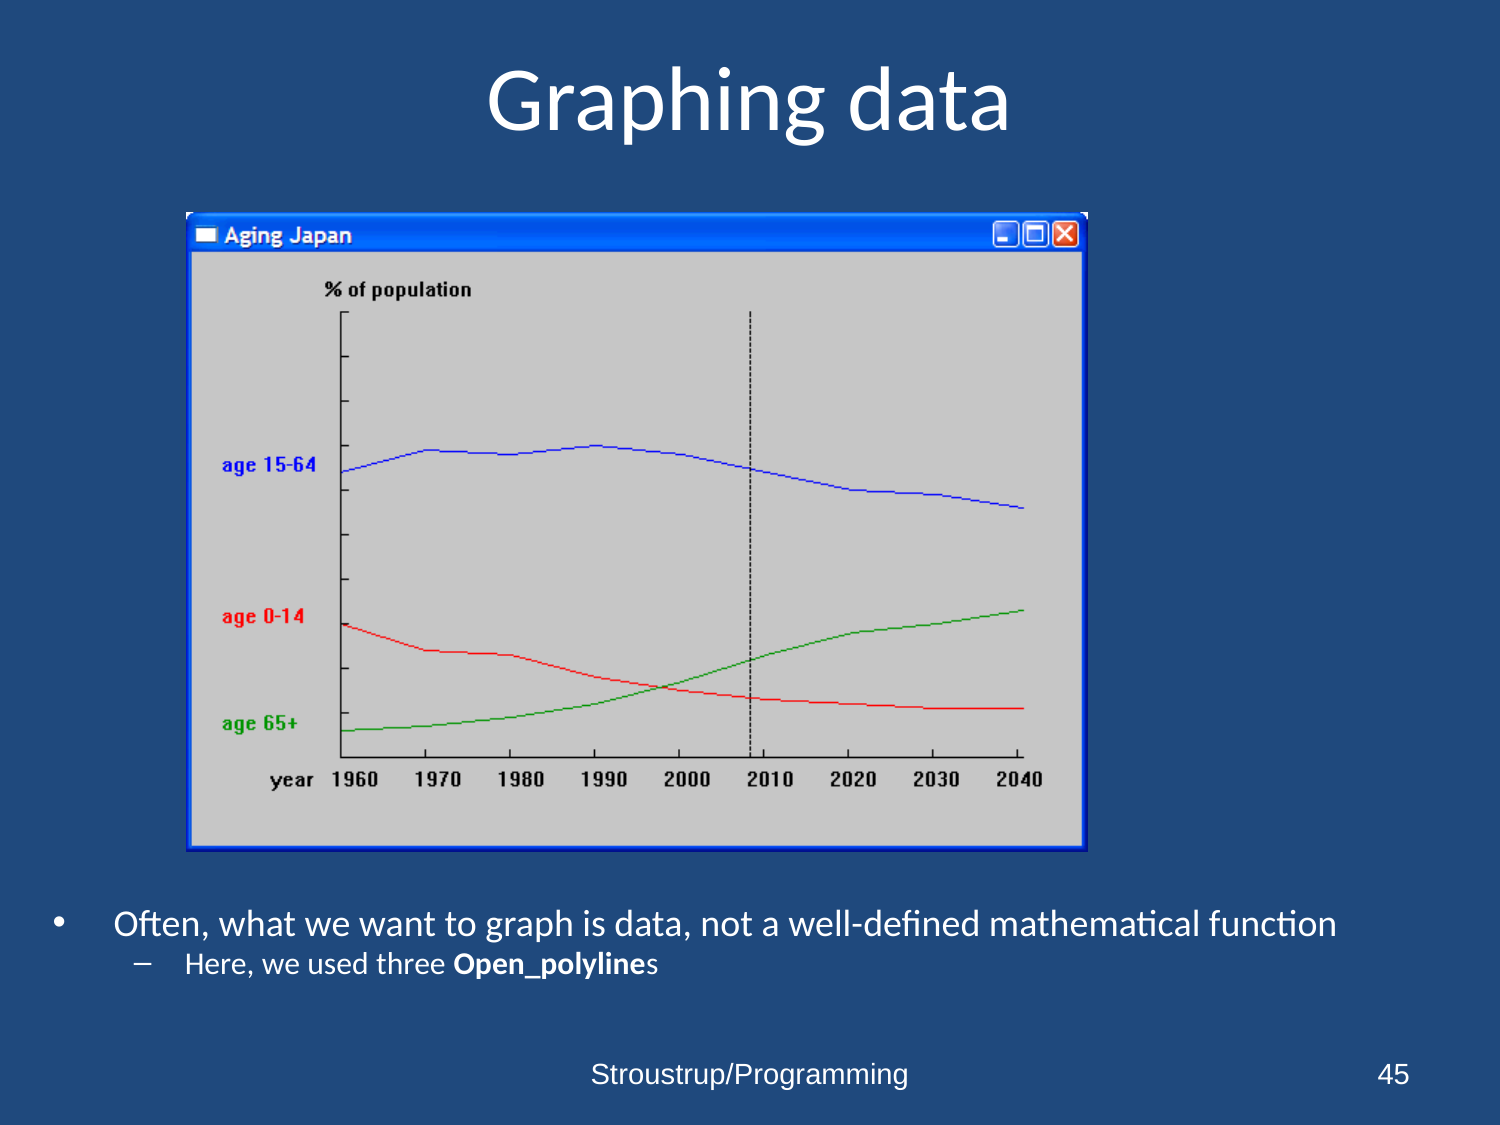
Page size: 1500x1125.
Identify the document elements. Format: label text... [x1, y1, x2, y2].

list Often, what we want to graph is data, not a well-defined mathematical function Here, we used three Open_polylines [37, 900, 1388, 1000]
slide_number 45 [1074, 1042, 1425, 1103]
picture [186, 212, 1088, 852]
footer Stroustrup/Programming [512, 1042, 988, 1103]
title Graphing data [75, 0, 1425, 188]
